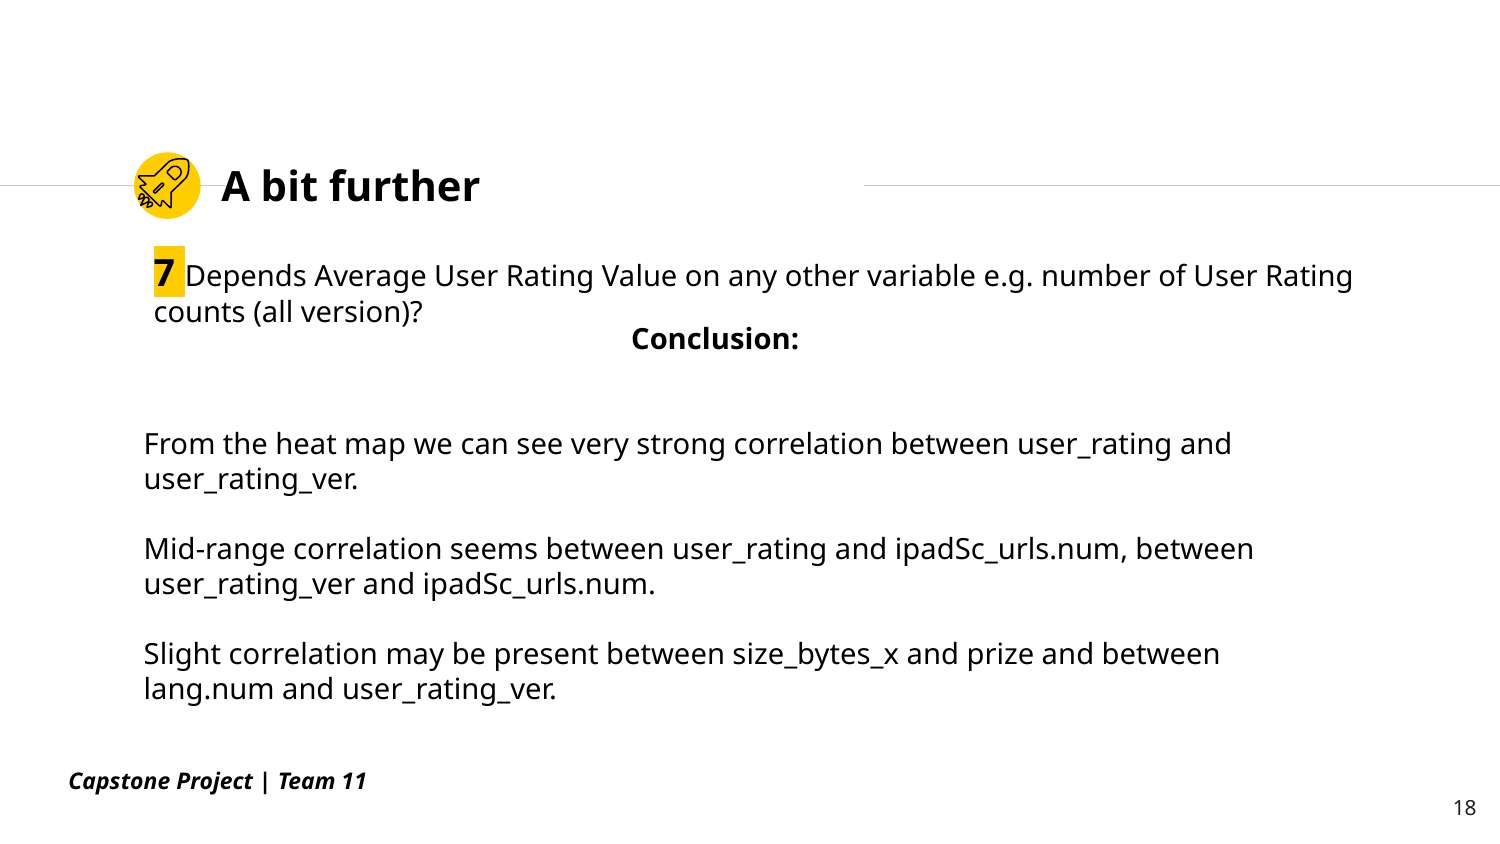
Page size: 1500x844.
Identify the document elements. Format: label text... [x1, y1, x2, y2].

list 7 Depends Average User Rating Value on any other variable e.g. number of User Rating counts (all version)? [138, 233, 1402, 356]
title A bit further [206, 148, 892, 221]
text_box Capstone Project | Team 11 [53, 752, 1336, 806]
slide_number 18 [1401, 779, 1492, 844]
text_box Conclusion: From the heat map we can see very strong correlation between user_rating and user_rating_ver. Mid-range correlation seems between user_rating and ipadSc_urls.num, between user_rating_ver and ipadSc_urls.num. Slight correlation may be present between size_bytes_x and prize and between lang.num and user_rating_ver. [129, 312, 1302, 748]
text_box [138, 158, 190, 208]
